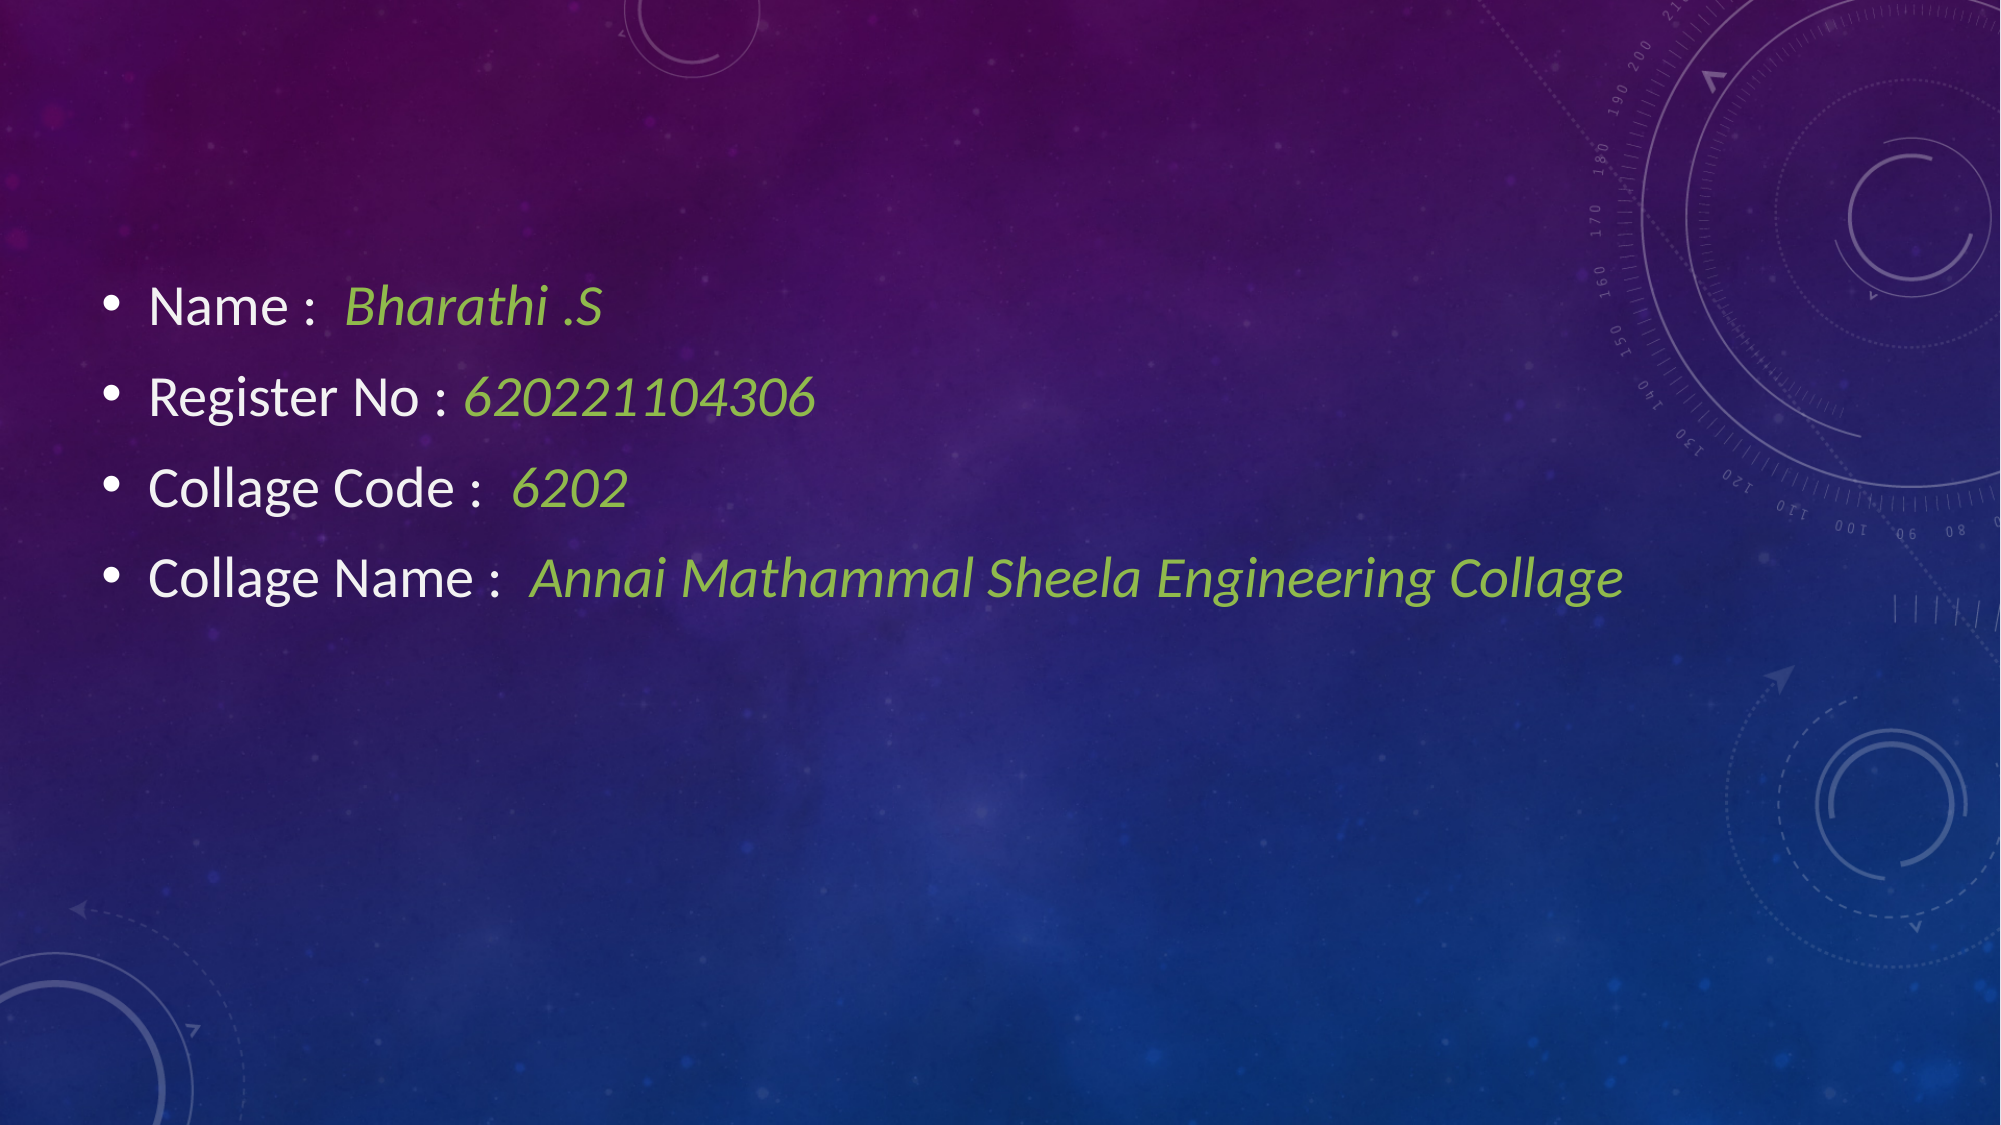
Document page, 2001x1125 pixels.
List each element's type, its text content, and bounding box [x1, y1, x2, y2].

list Name : Bharathi .S Register No : 620221104306 Collage Code : 6202 Collage Name : Annai Mathammal Sheela Engineering Collage [86, 171, 1749, 771]
picture [0, 0, 2001, 1125]
